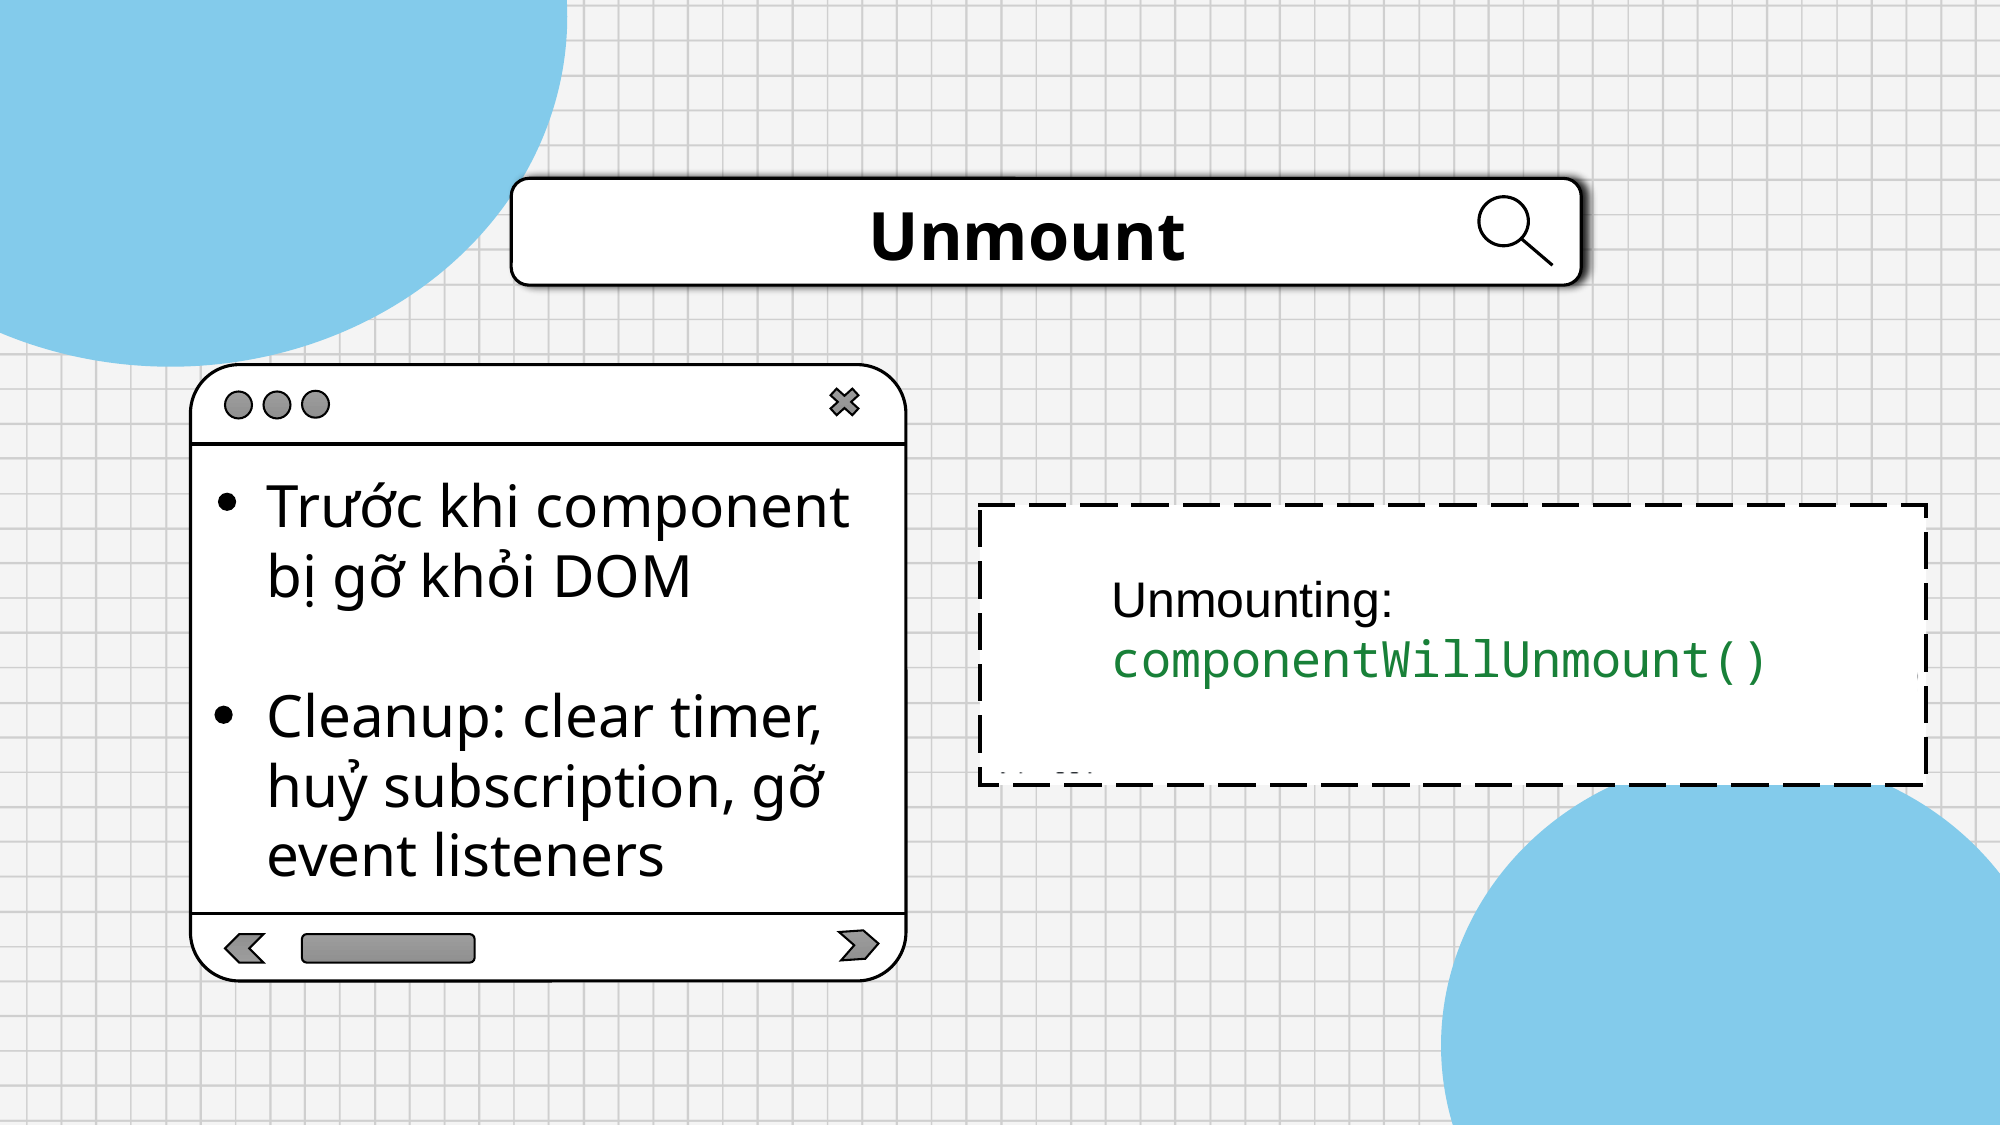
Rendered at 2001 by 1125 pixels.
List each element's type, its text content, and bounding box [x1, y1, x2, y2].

text_box Unmounting: componentWillUnmount() [1096, 560, 1993, 755]
text_box [979, 505, 1927, 785]
text_box [1441, 785, 2000, 1125]
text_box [189, 914, 907, 982]
text_box Unmount [854, 186, 1611, 282]
text_box [509, 176, 1580, 287]
text_box [988, 525, 1917, 772]
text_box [189, 364, 907, 912]
text_box [0, 0, 2000, 1125]
text_box [0, 0, 568, 367]
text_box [1478, 196, 1553, 266]
